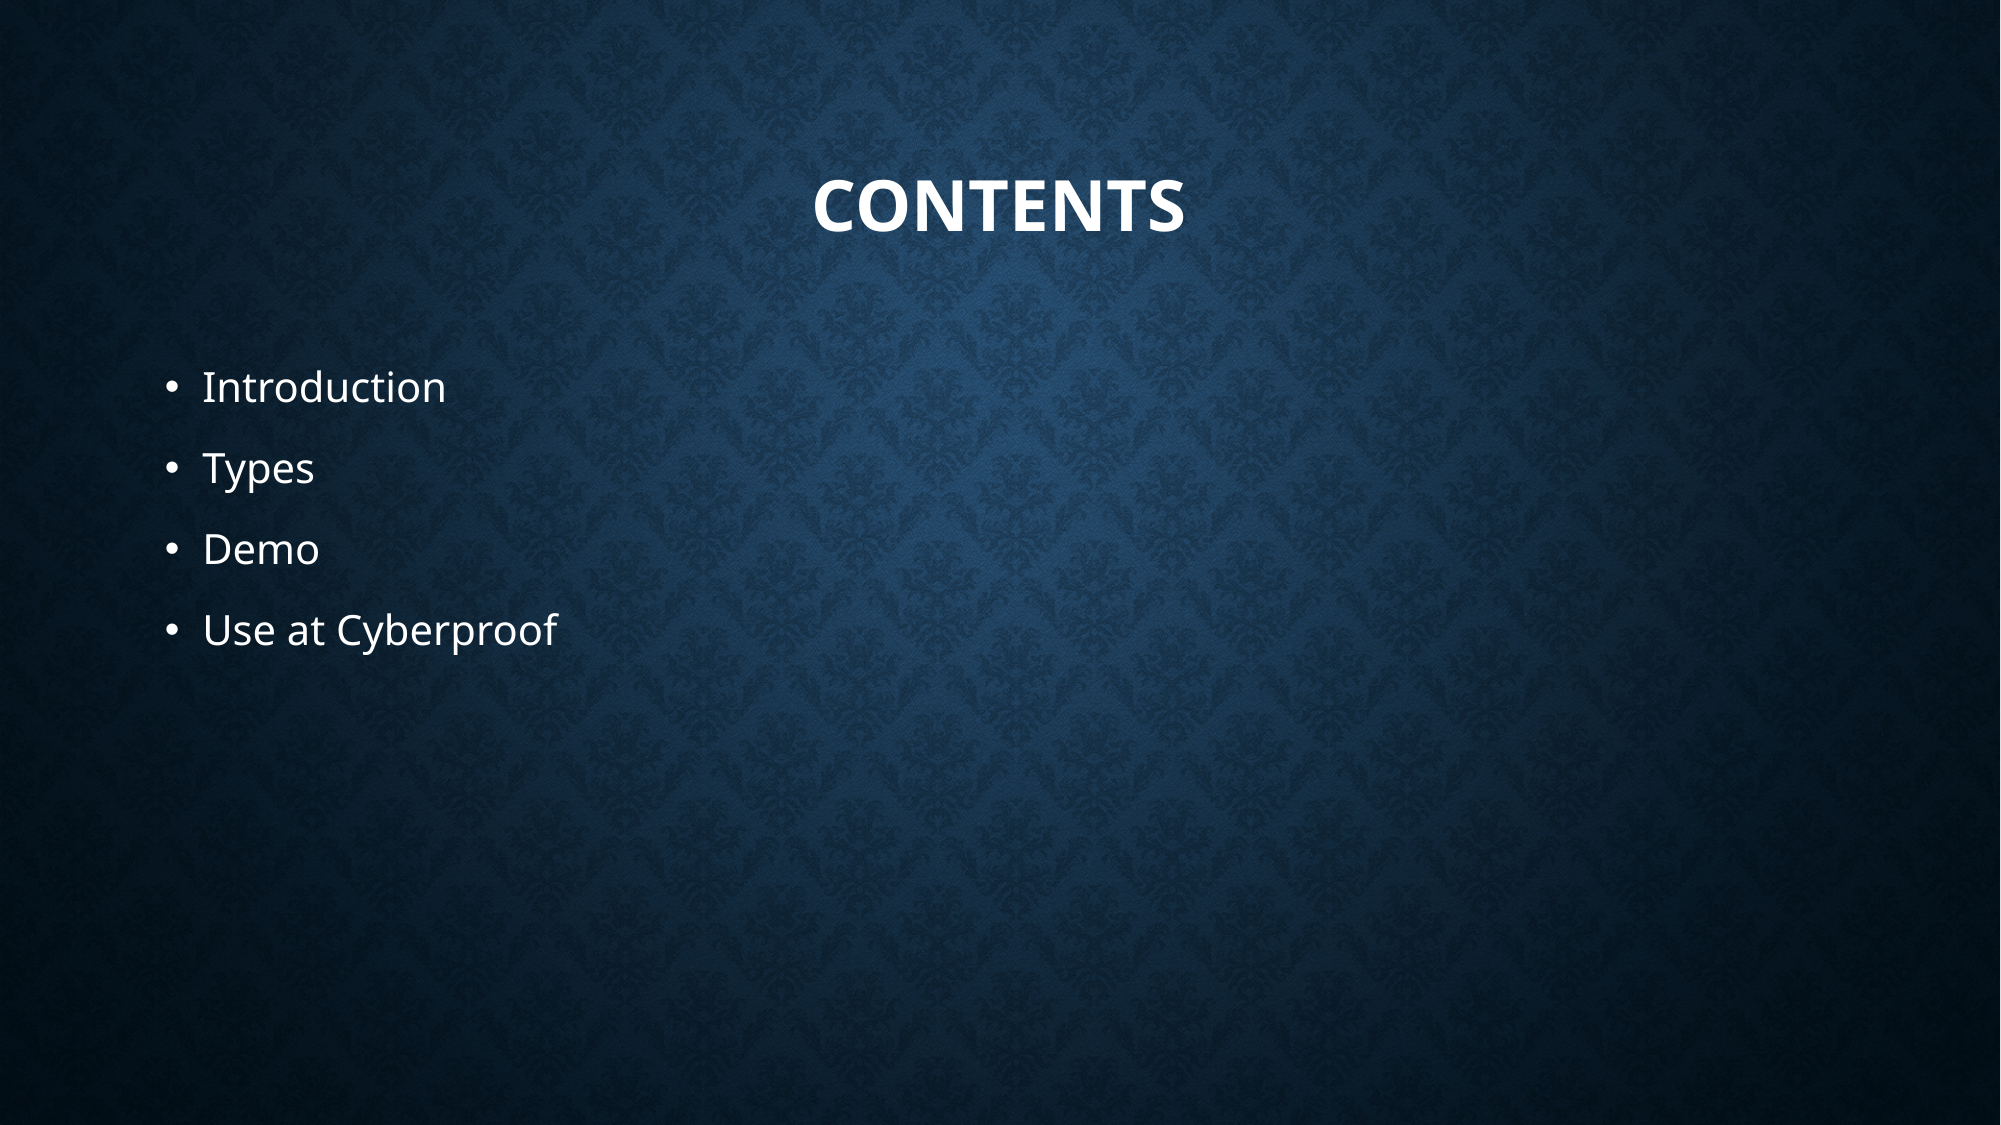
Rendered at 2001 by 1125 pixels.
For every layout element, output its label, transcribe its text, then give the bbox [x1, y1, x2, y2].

title COntents [149, 99, 1849, 318]
list Introduction Types Demo Use at Cyberproof [149, 343, 1849, 950]
